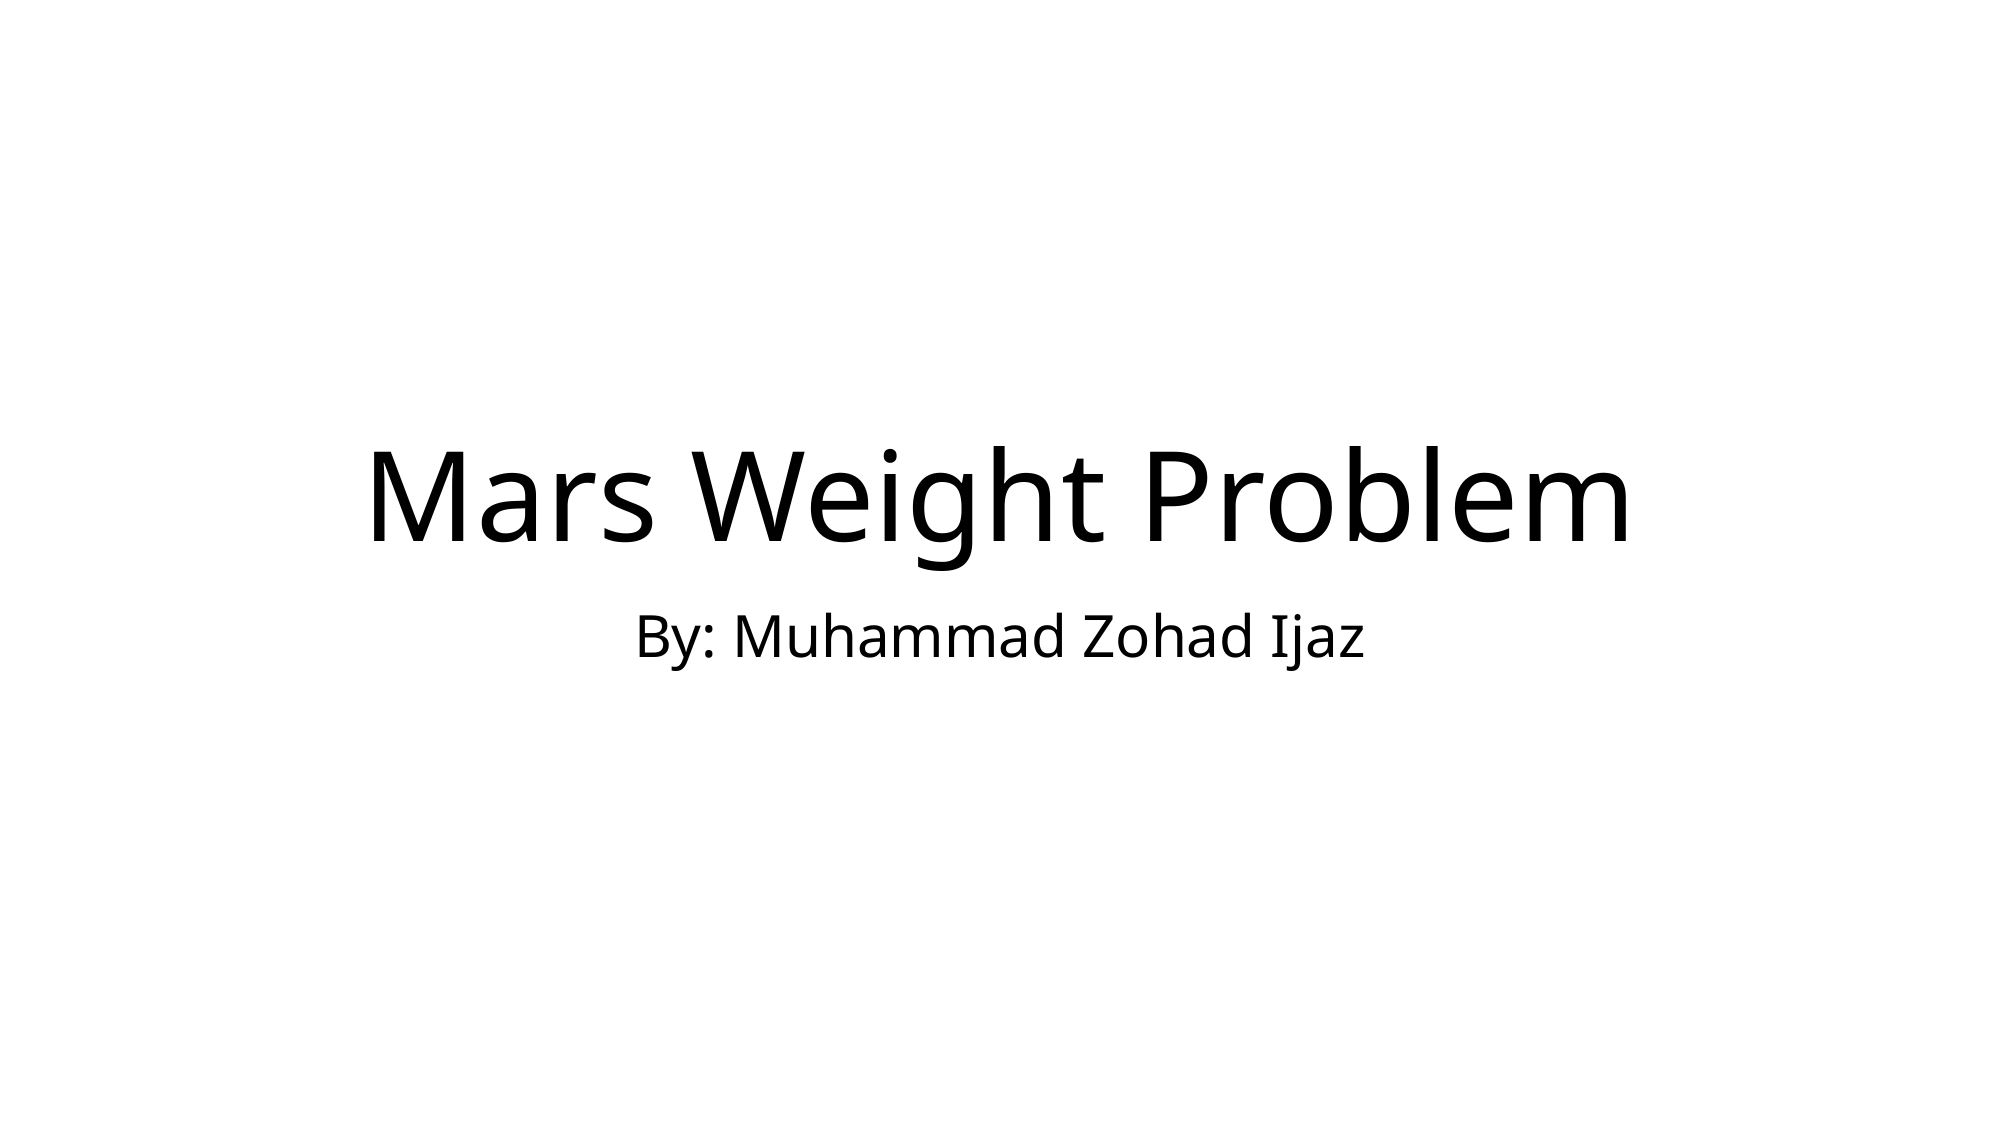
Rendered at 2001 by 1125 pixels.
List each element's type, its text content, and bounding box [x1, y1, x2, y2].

title Mars Weight Problem [249, 184, 1750, 576]
subtitle By: Muhammad Zohad Ijaz [249, 600, 1750, 872]
